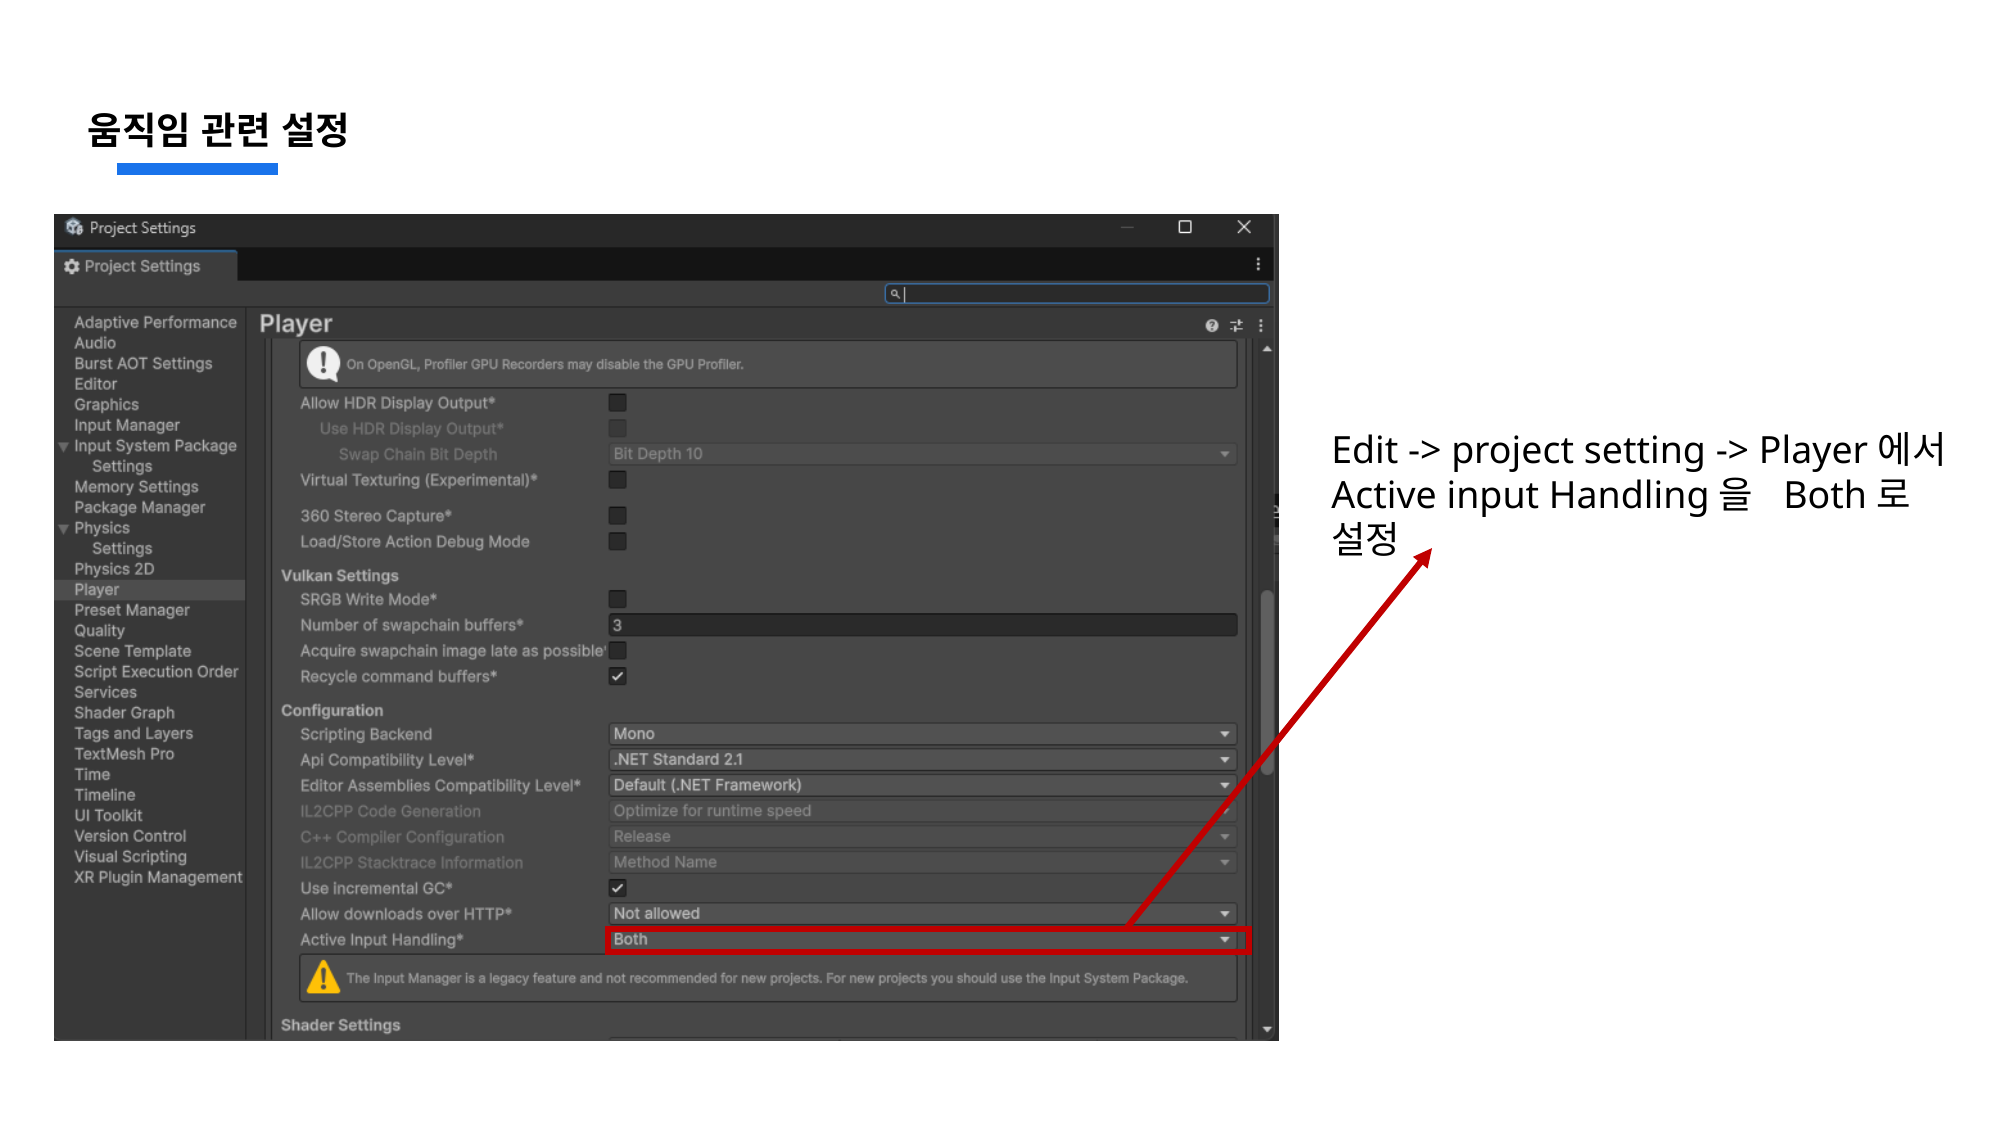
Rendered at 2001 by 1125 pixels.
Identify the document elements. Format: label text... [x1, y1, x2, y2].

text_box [1125, 548, 1433, 930]
picture [54, 214, 1279, 1041]
text_box Edit -> project setting -> Player에서 Active input Handling을 Both로 설정 [1316, 419, 1976, 569]
text_box 움직임 관련 설정 [73, 99, 700, 160]
